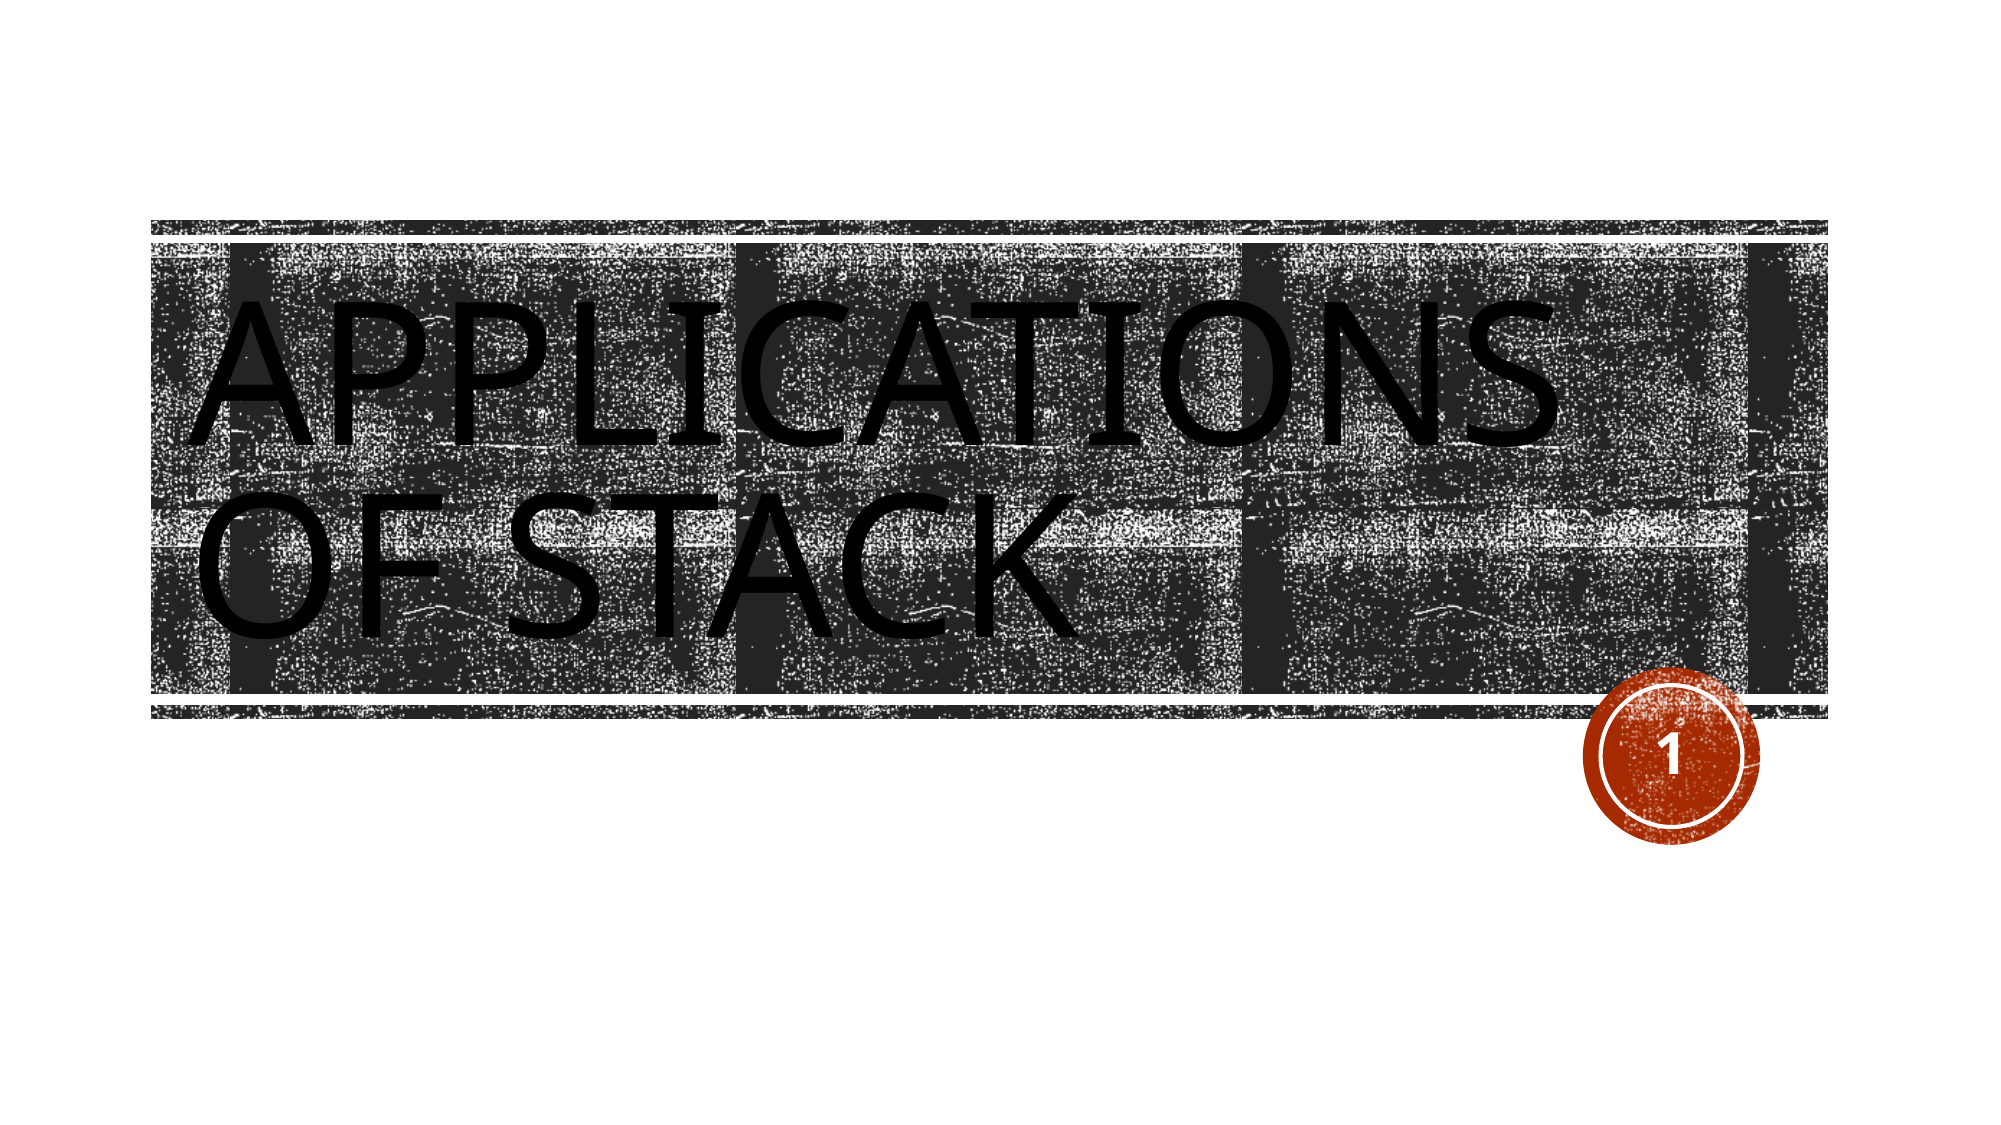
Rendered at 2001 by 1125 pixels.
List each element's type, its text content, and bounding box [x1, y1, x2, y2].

slide_number 1 [1573, 703, 1770, 809]
title Applications of stack [172, 234, 1808, 733]
